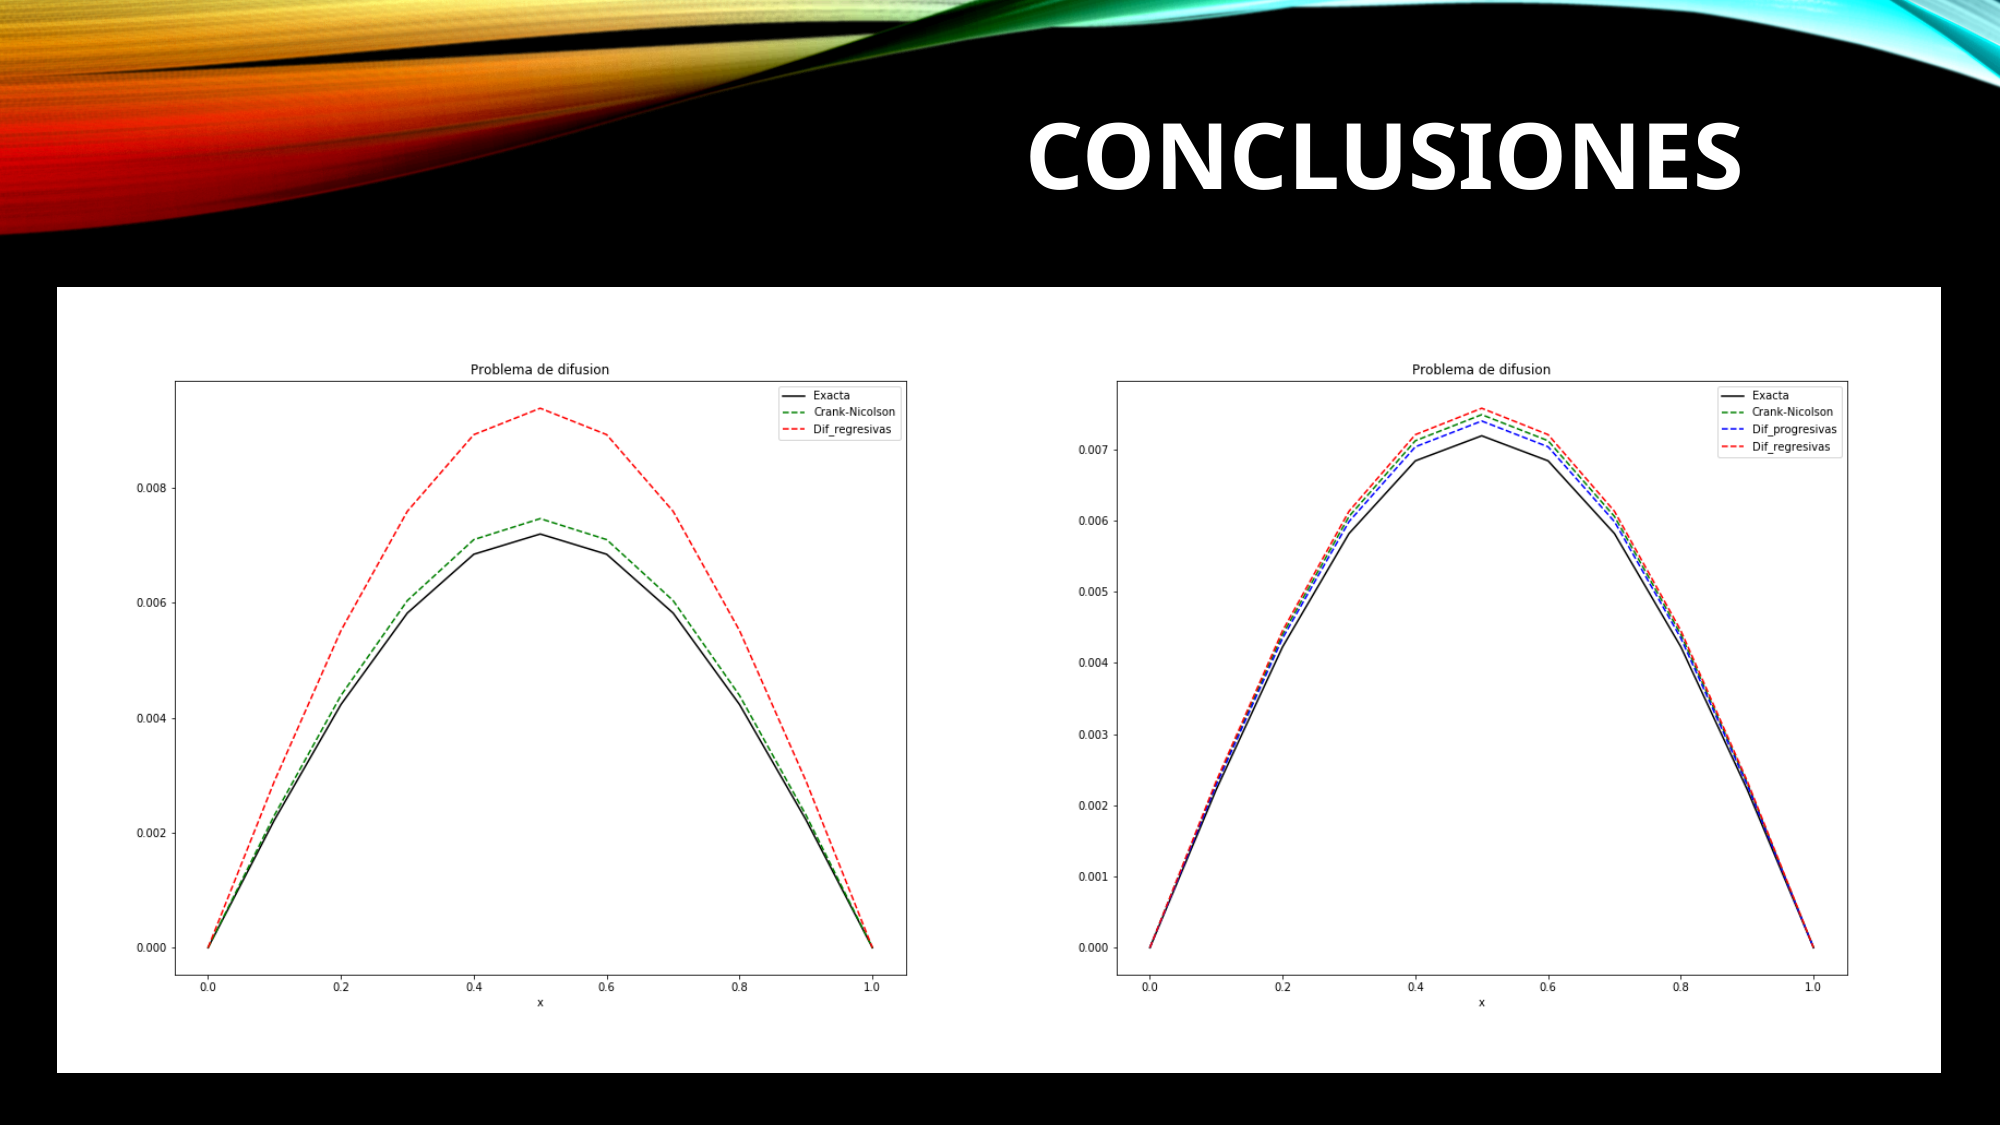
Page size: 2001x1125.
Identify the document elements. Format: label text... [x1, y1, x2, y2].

picture [0, 0, 2000, 237]
picture [57, 287, 1941, 1073]
title CONCLUSIONES [346, 53, 1760, 266]
